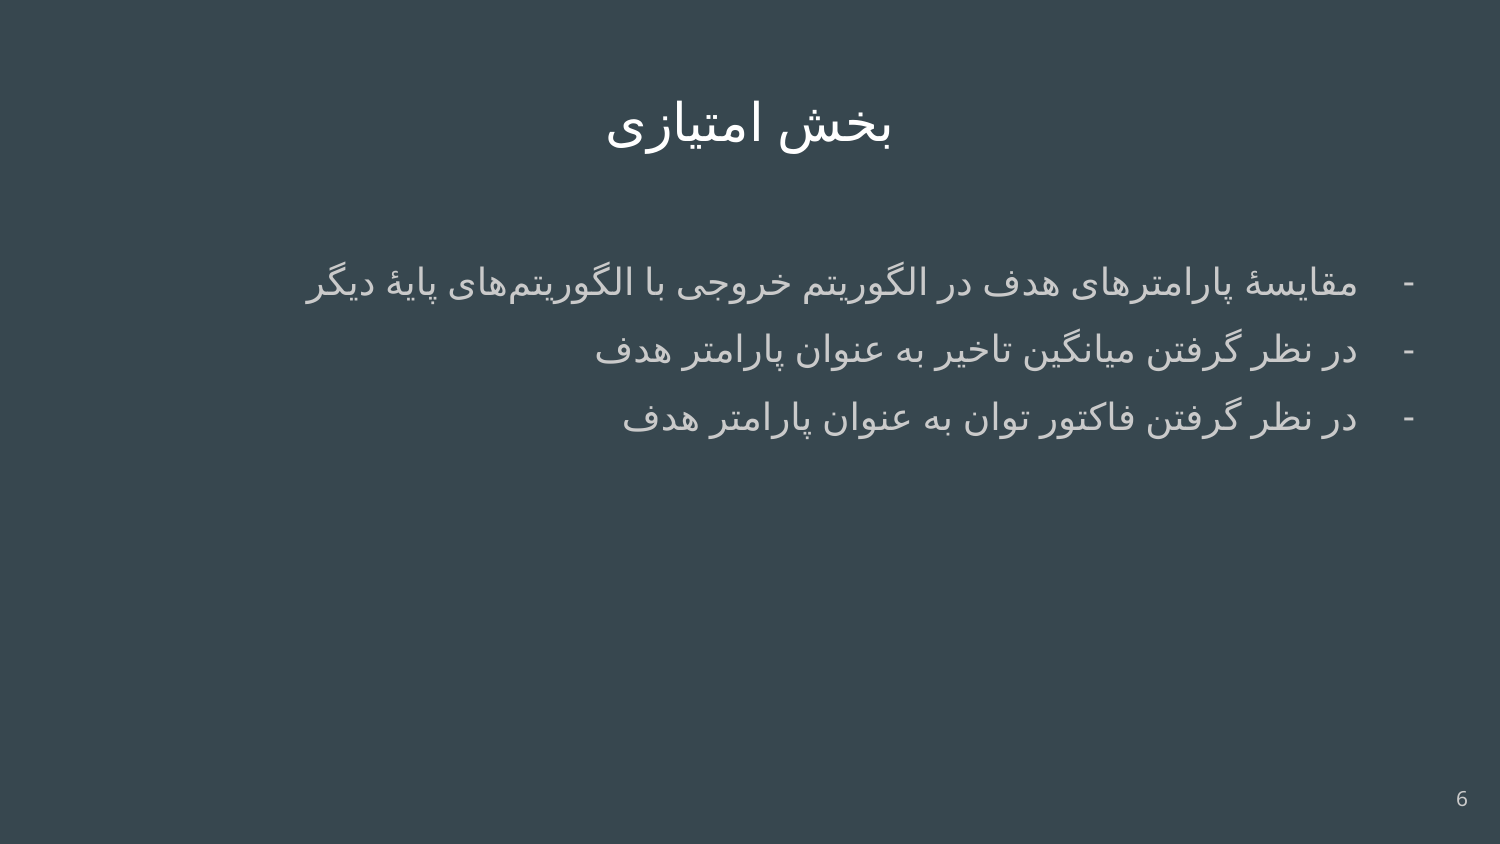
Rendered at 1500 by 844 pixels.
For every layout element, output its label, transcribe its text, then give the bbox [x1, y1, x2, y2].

title بخش امتیازی [51, 72, 1449, 167]
slide_number ‹#› [1392, 767, 1483, 833]
list مقایسهٔ پارامترهای هدف در الگوریتم خروجی با الگوریتم‌های پایه‌ٔ دیگر در نظر گرفتن میانگین تاخیر به عنوان پارامتر هدف در نظر گرفتن فاکتور توان به عنوان پارامتر هدف [51, 220, 1449, 781]
